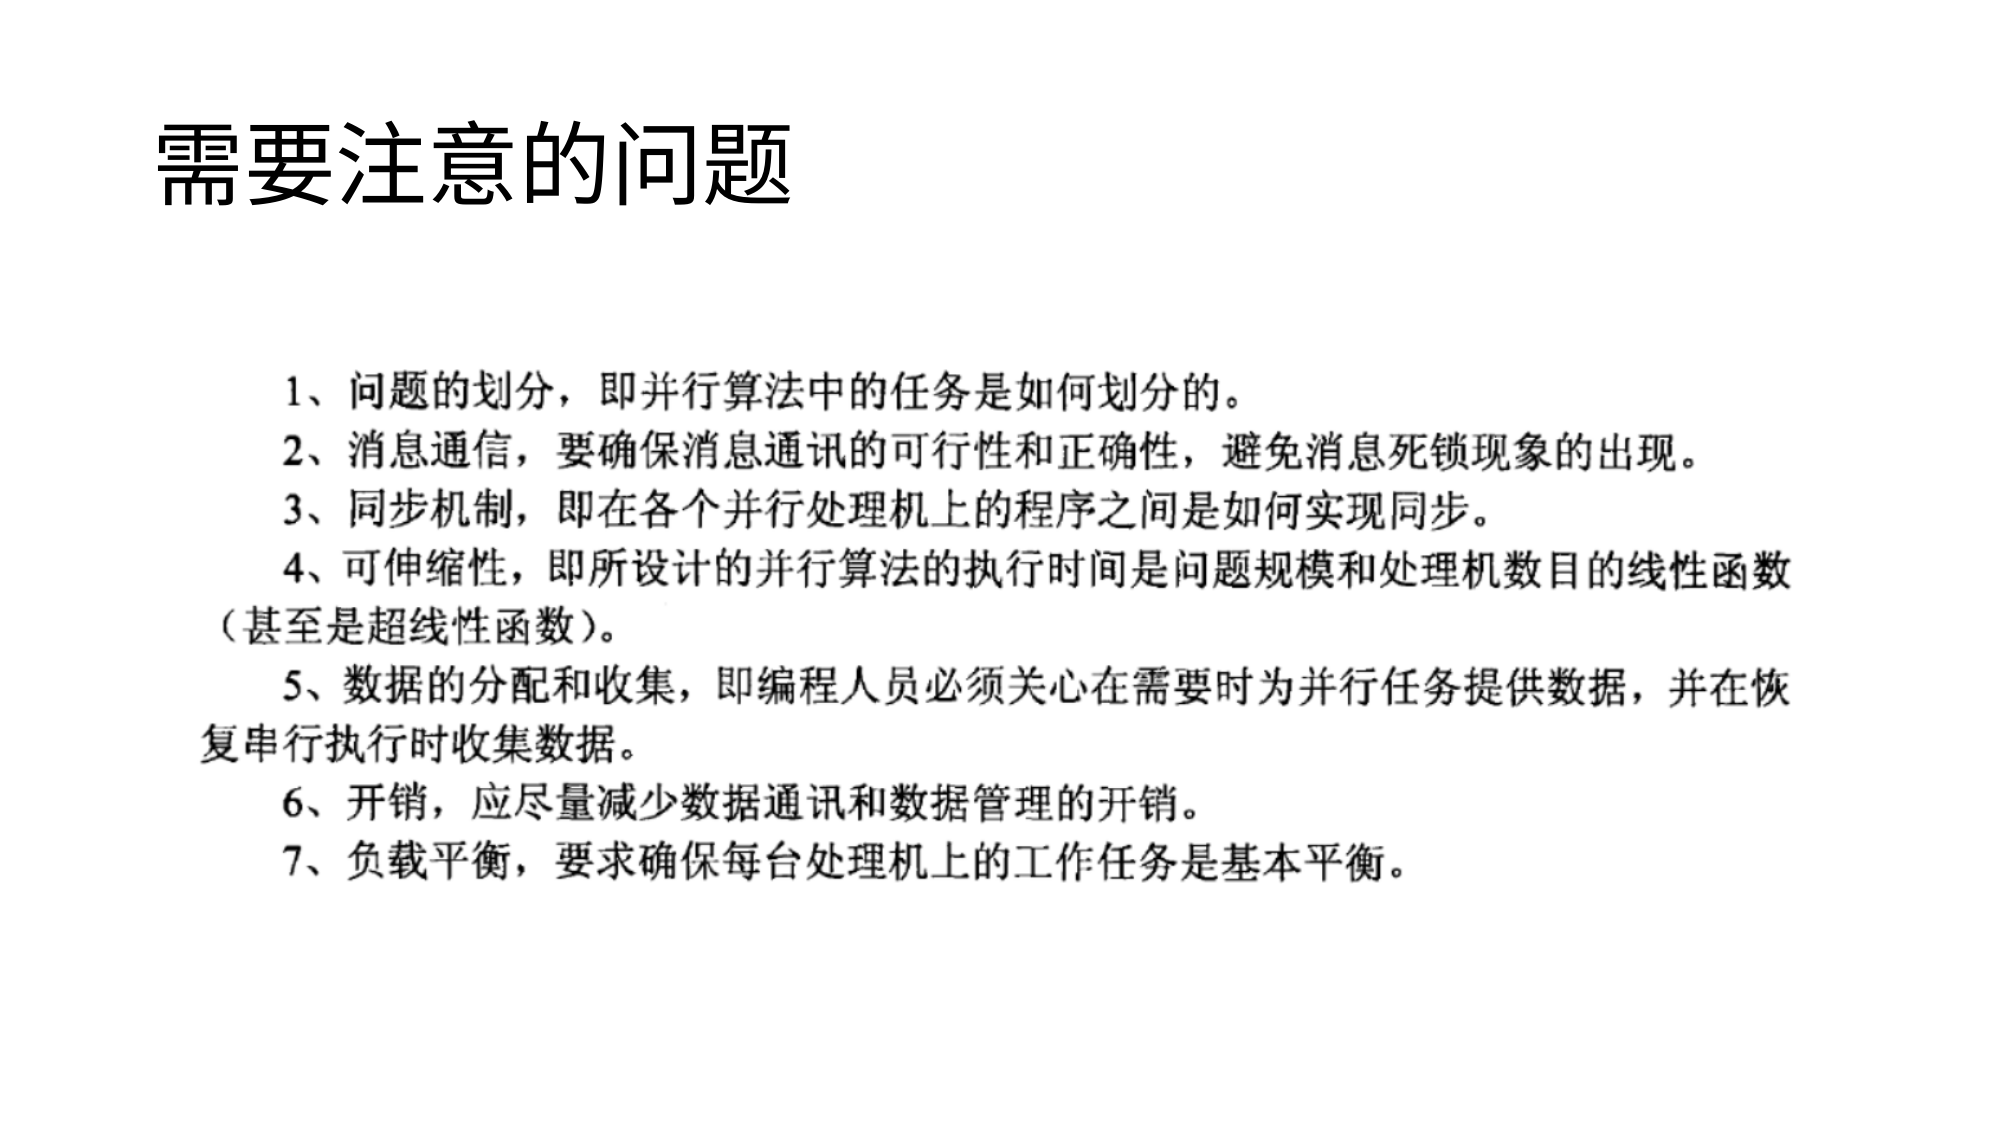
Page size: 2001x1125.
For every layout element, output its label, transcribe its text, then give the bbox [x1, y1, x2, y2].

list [189, 363, 1811, 893]
title 需要注意的问题 [137, 59, 1863, 278]
